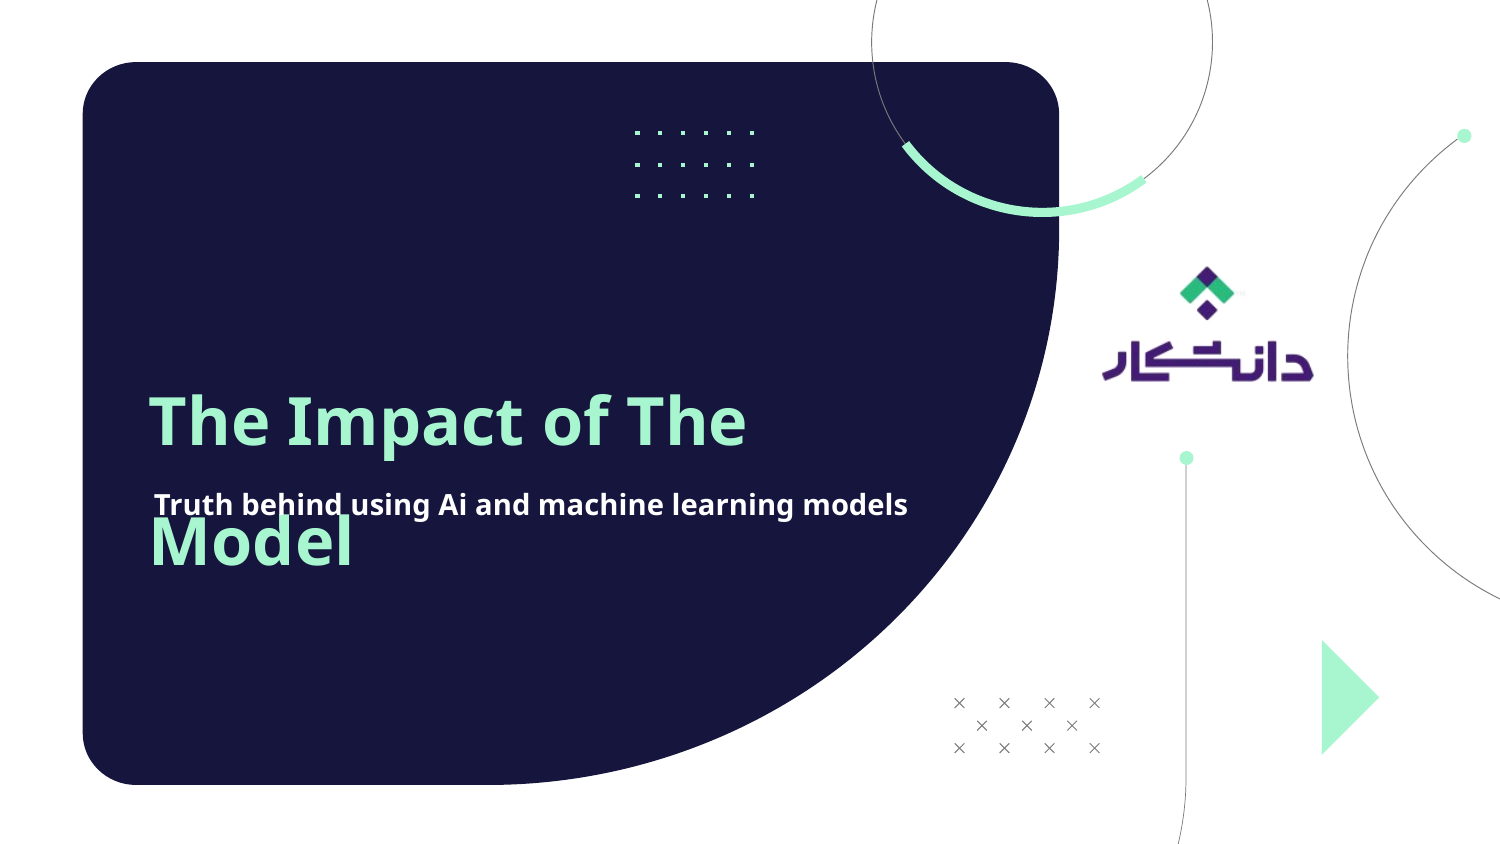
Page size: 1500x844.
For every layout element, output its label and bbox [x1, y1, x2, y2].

text_box [82, 61, 354, 786]
text_box [635, 130, 1100, 754]
picture [1088, 212, 1328, 452]
text_box [360, 0, 1500, 844]
